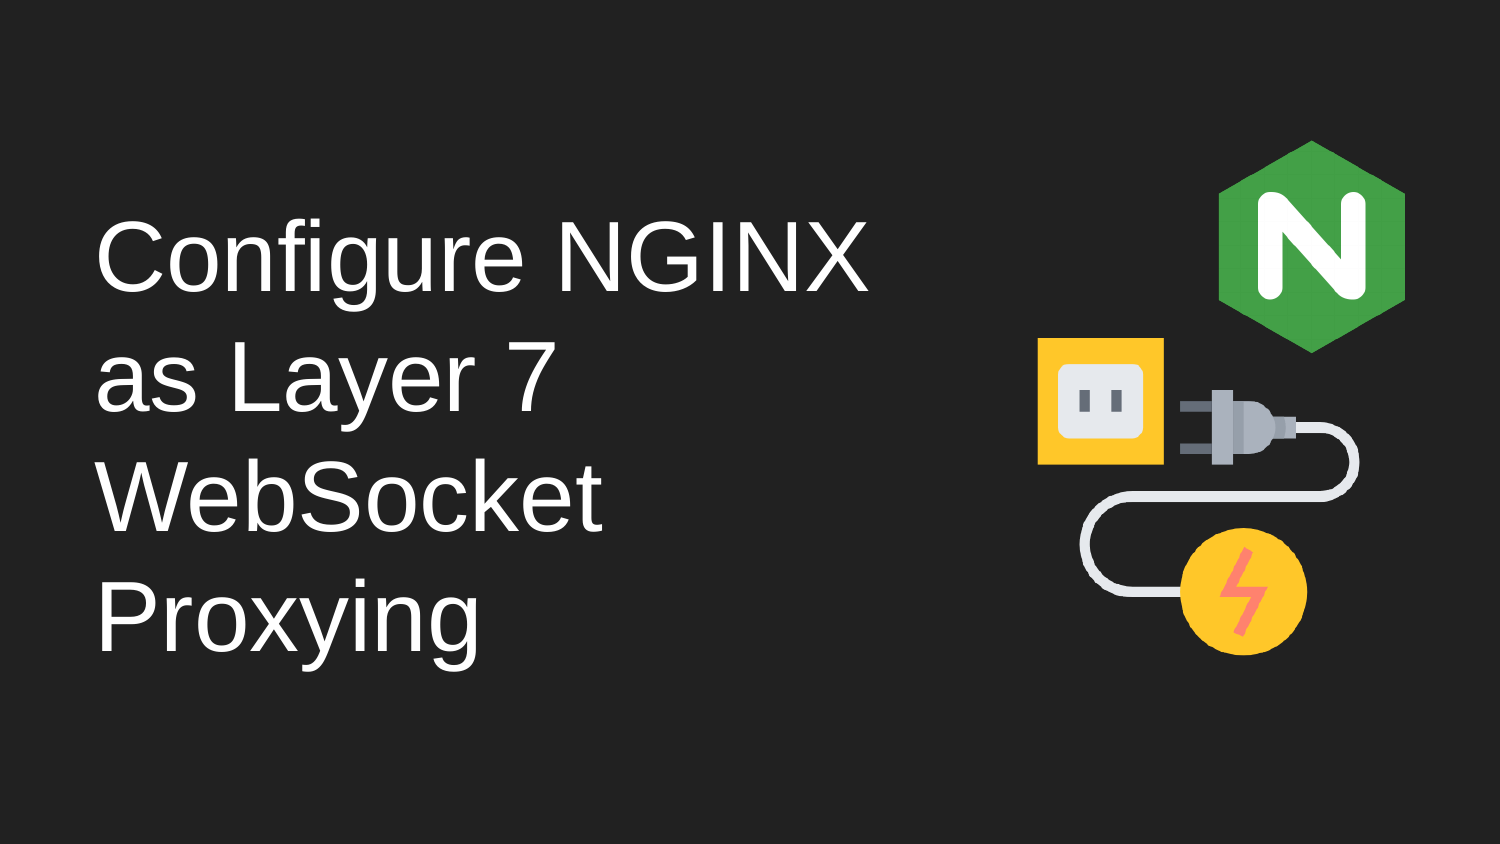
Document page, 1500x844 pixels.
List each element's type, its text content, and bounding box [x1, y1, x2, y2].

title Configure NGINX as Layer 7 WebSocket Proxying [79, 95, 1124, 767]
picture [875, 128, 1500, 678]
